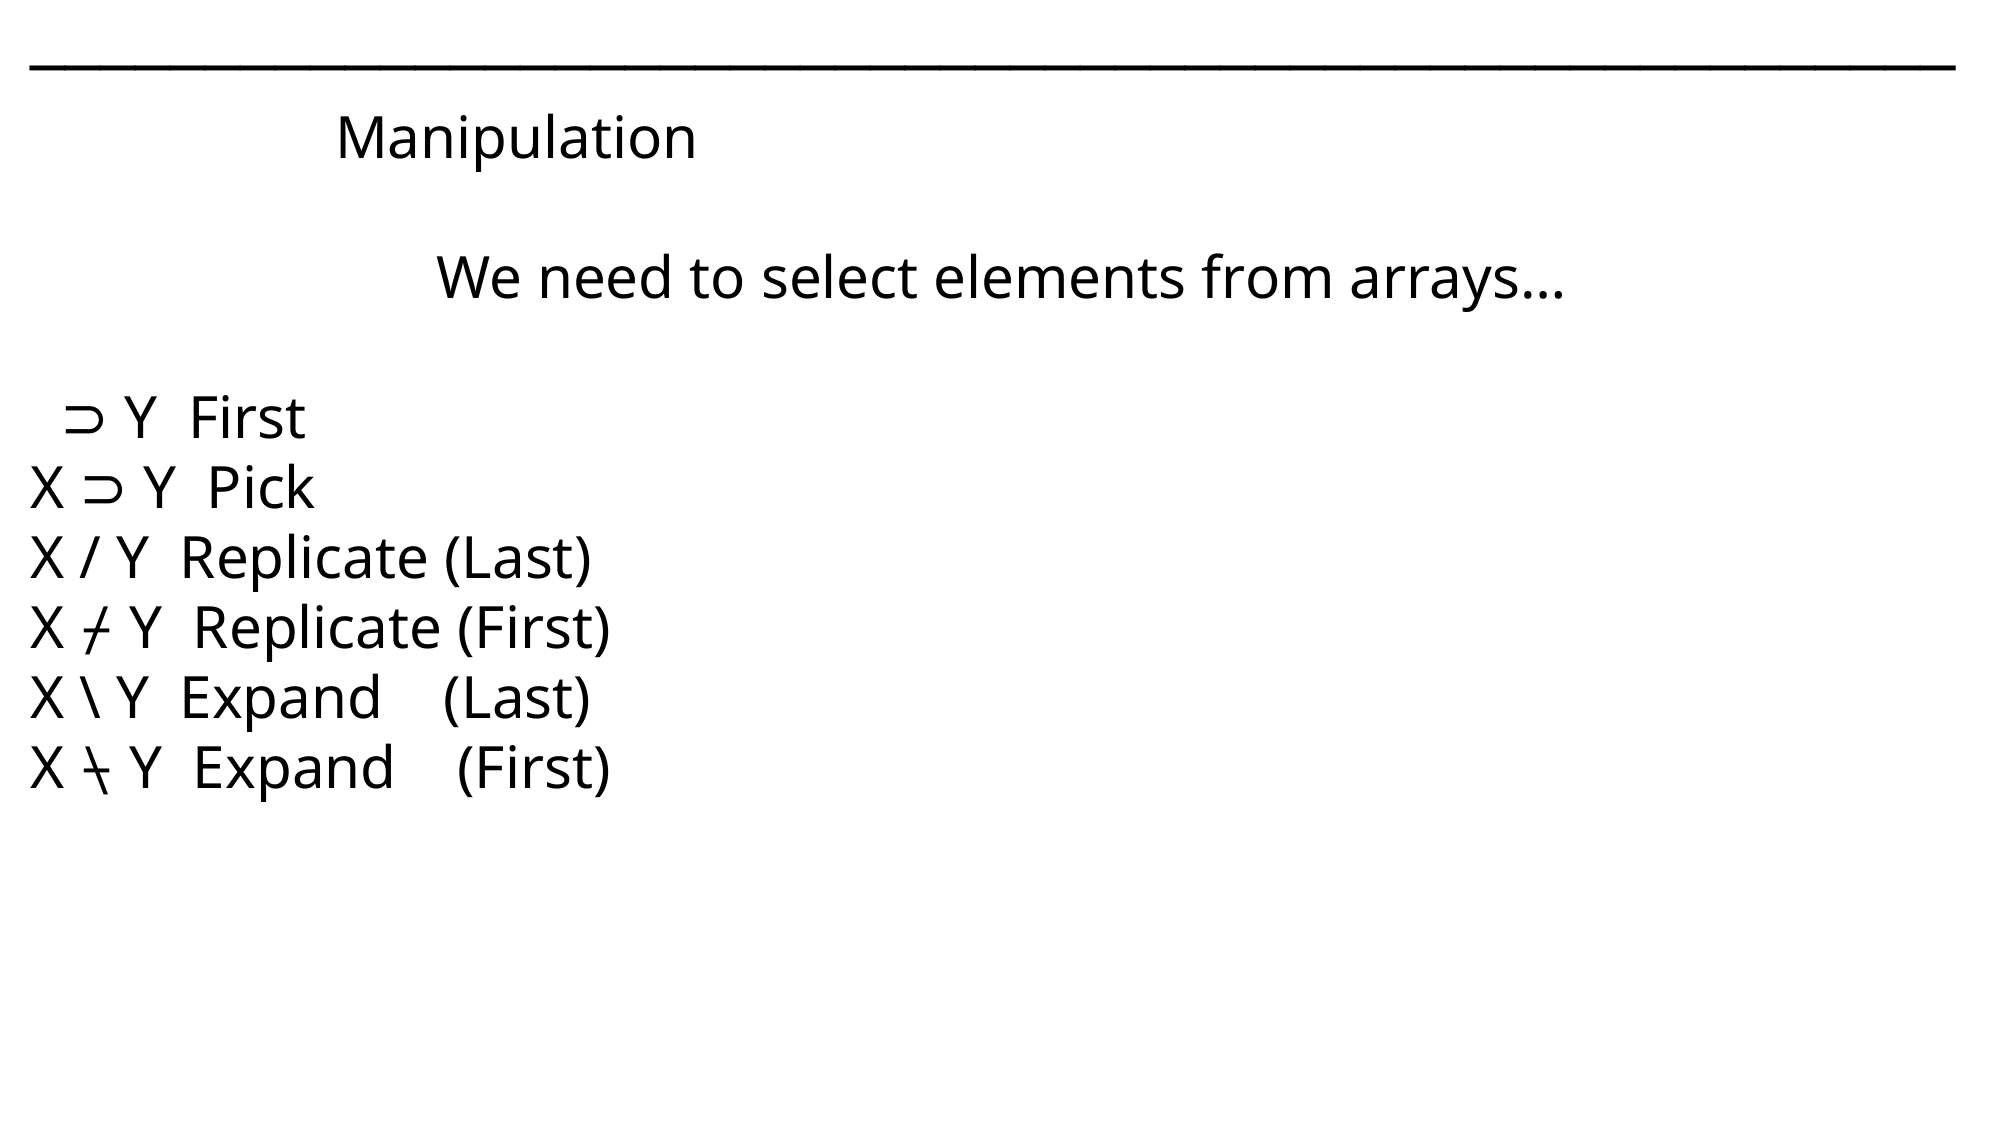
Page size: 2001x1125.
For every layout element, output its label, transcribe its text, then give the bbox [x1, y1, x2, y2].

list ───􀓢────􀓢─────􀓢─────􀓥─────􀓢─────􀓢─────􀓢─────􀓢─────􀓢─────􀓢─────􀓢─── Manipulation We need to select elements from arrays… ⊃ Y First X ⊃ Y Pick X / Y Replicate (Last) X ⌿ Y Replicate (First) X \ Y Expand (Last) X ⍀ Y Expand (First) [30, 29, 1973, 1020]
